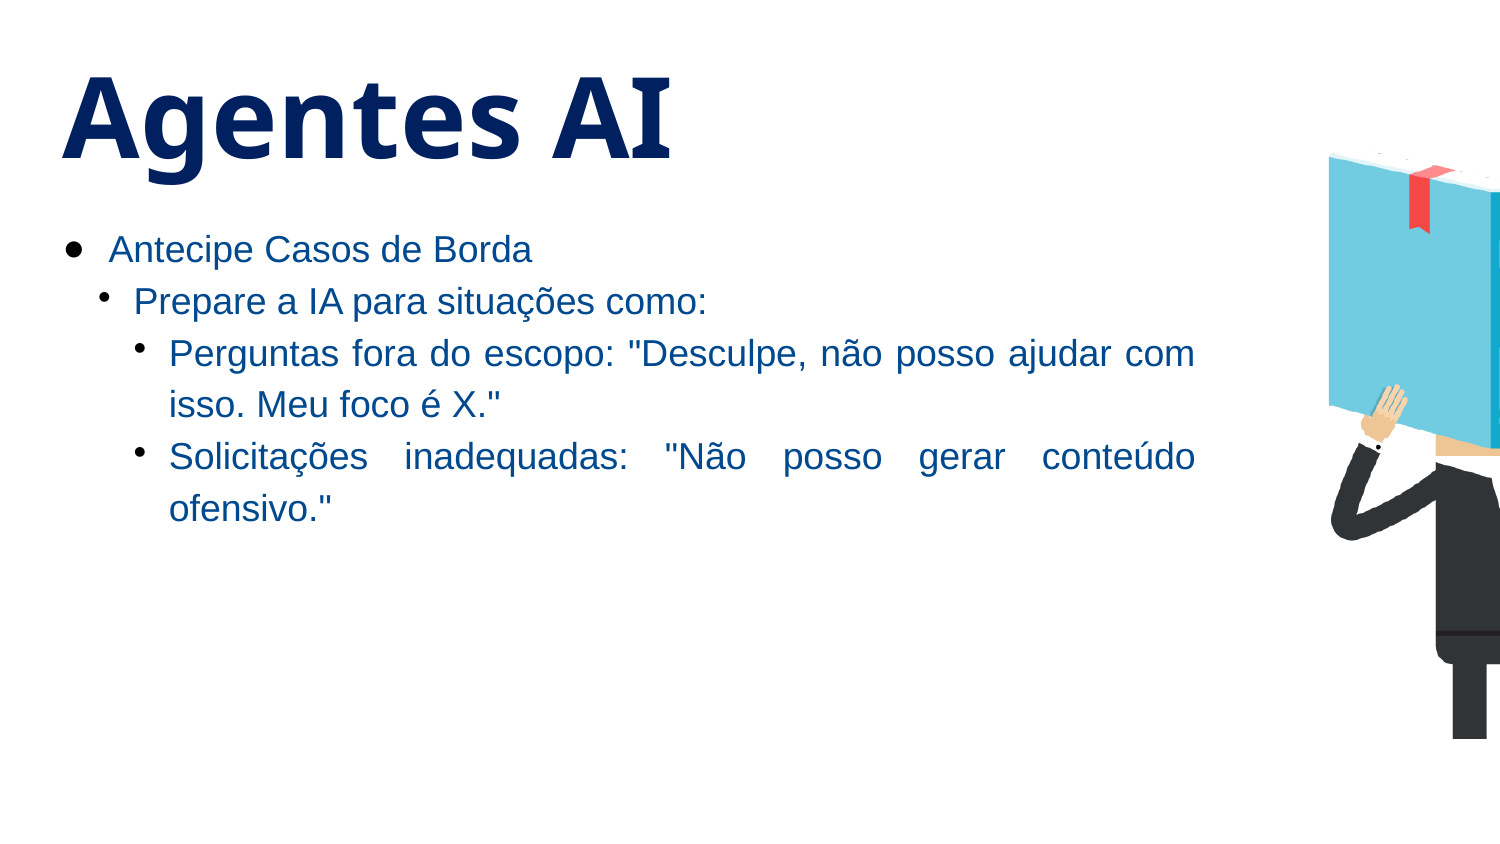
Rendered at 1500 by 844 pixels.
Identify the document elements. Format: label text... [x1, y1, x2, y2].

picture [1328, 147, 1500, 739]
text_box Antecipe Casos de Borda Prepare a IA para situações como: Perguntas fora do escopo: "Desculpe, não posso ajudar com isso. Meu foco é X." Solicitações inadequadas: "Não posso gerar conteúdo ofensivo." [47, 211, 1211, 588]
text_box Agentes AI [47, 31, 1275, 179]
